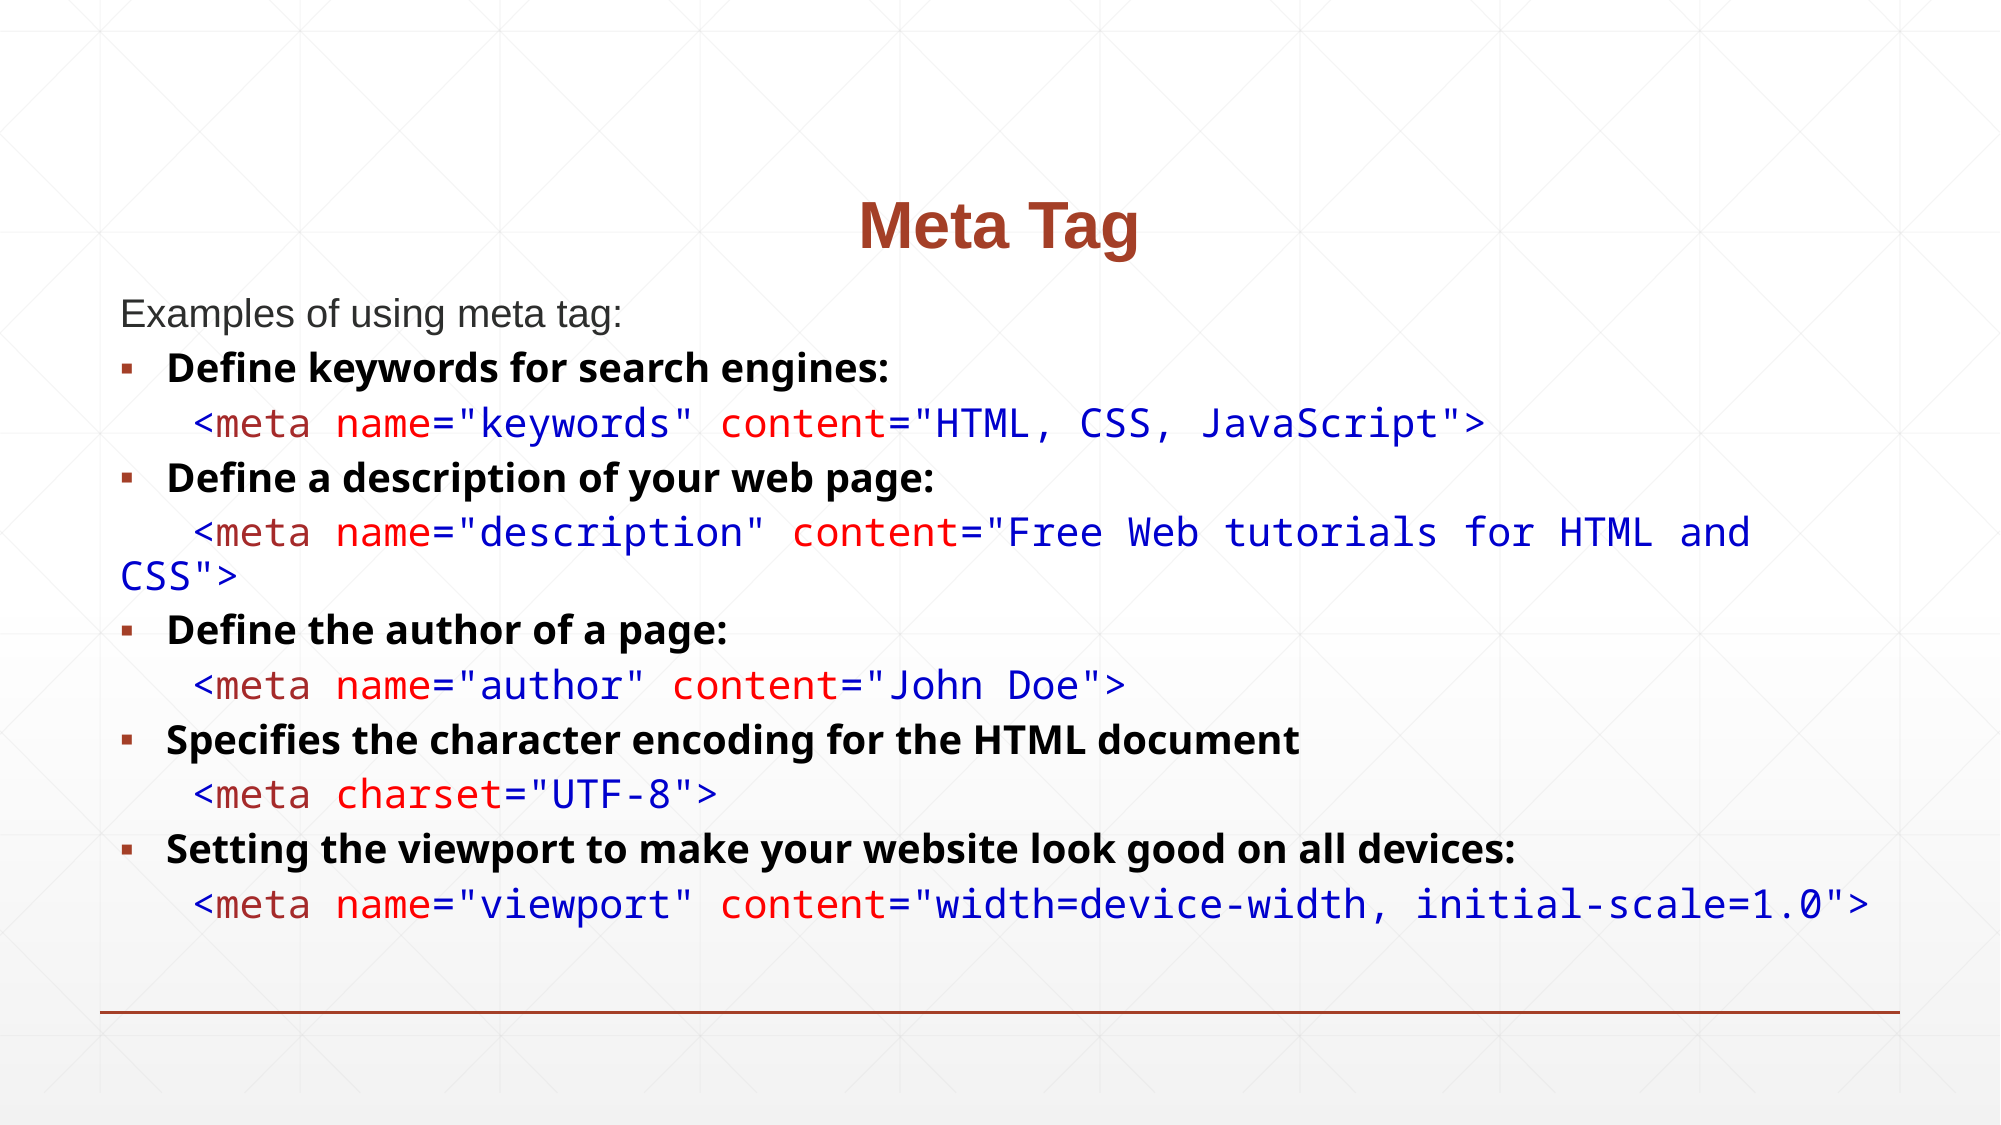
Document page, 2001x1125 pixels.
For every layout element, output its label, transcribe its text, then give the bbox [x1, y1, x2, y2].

title Meta Tag [212, 82, 1788, 271]
list Examples of using meta tag: Define keywords for search engines: <meta name="keywords" content="HTML, CSS, JavaScript"> Define a description of your web page: <meta name="description" content="Free Web tutorials for HTML and CSS"> Define the author of a page: <meta name="author" content="John Doe"> Specifies the character encoding for the HTML document <meta charset="UTF-8"> Setting the viewport to make your website look good on all devices: <meta name="viewport" content="width=device-width, initial-scale=1.0"> [104, 285, 1904, 986]
